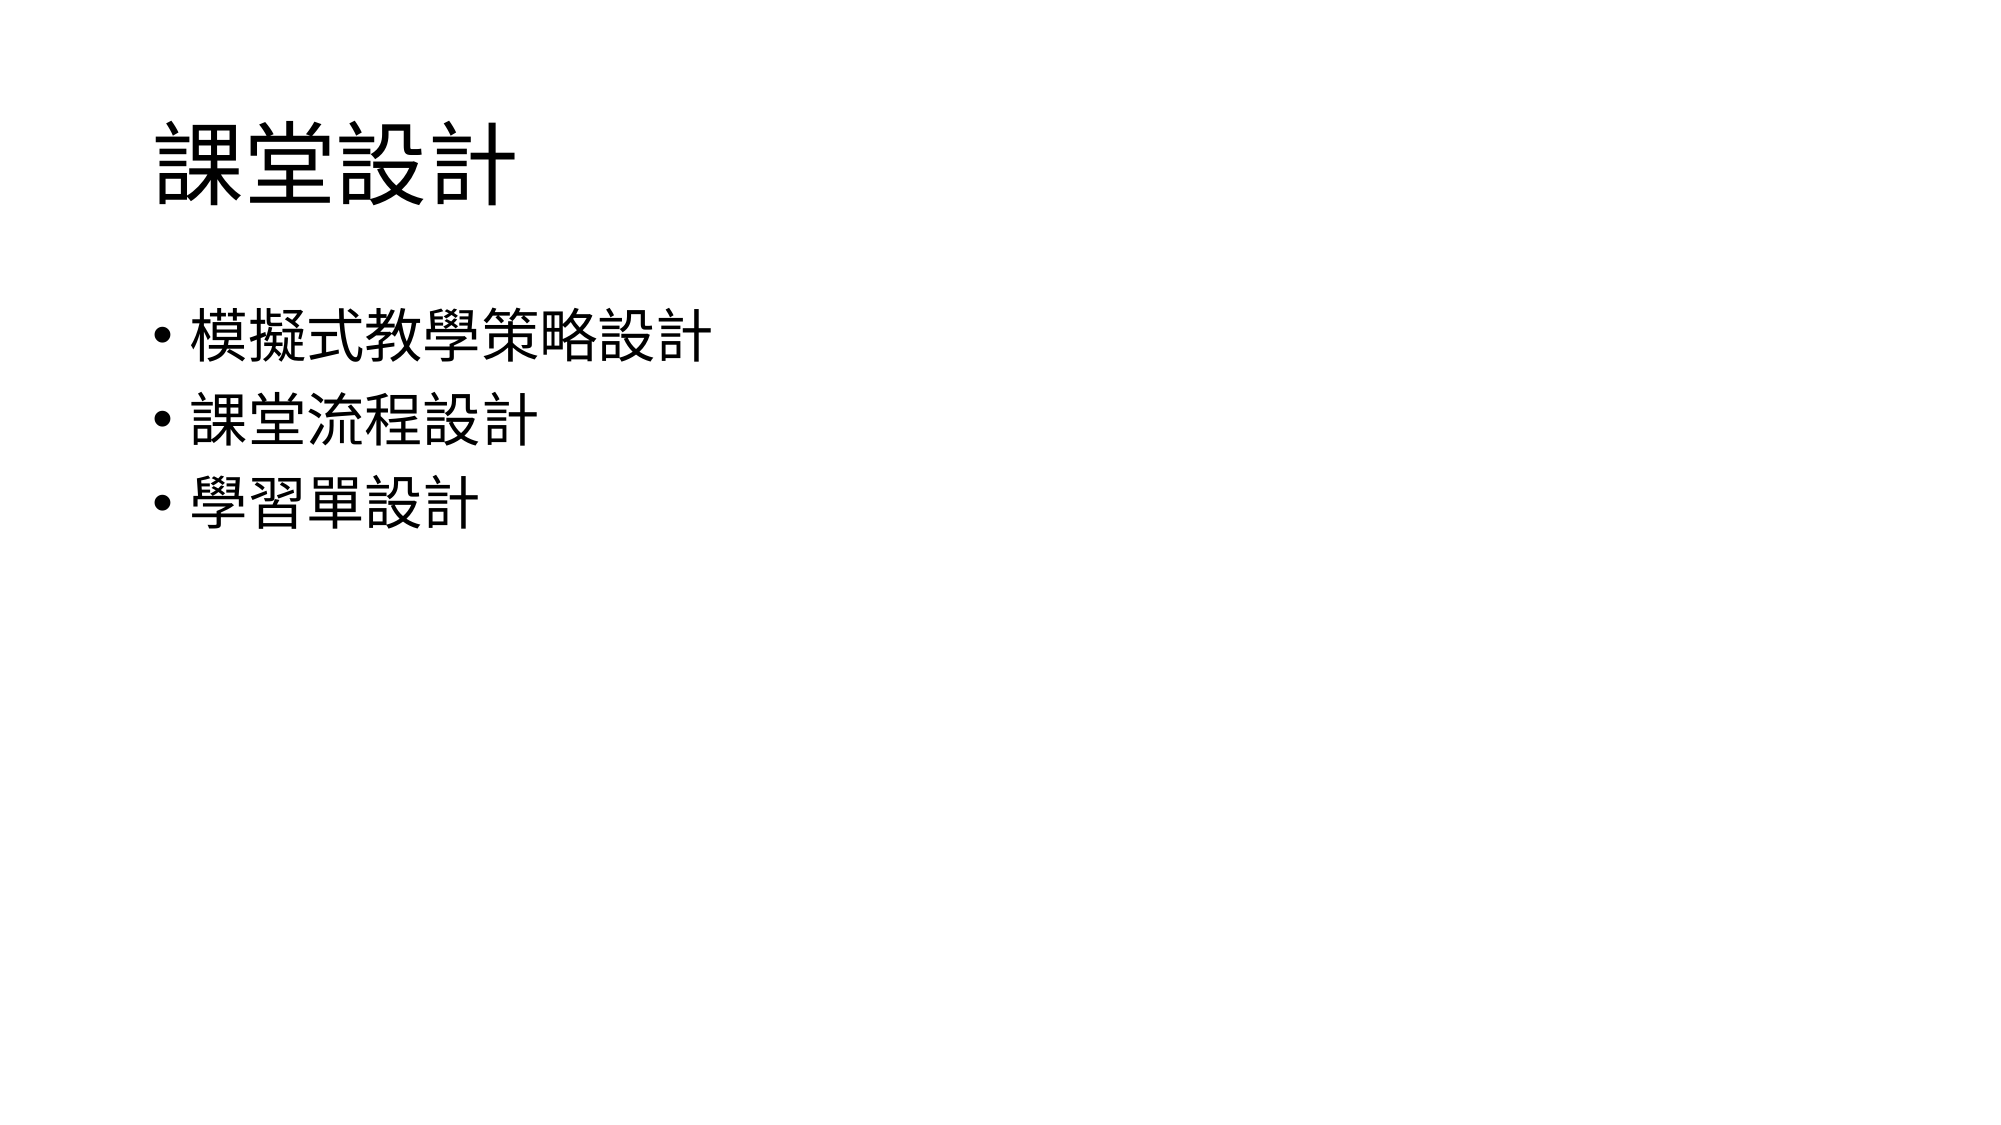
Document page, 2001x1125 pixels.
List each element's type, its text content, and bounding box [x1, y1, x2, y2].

title 課堂設計 [137, 59, 1863, 278]
list 模擬式教學策略設計 課堂流程設計 學習單設計 [137, 299, 1863, 1014]
